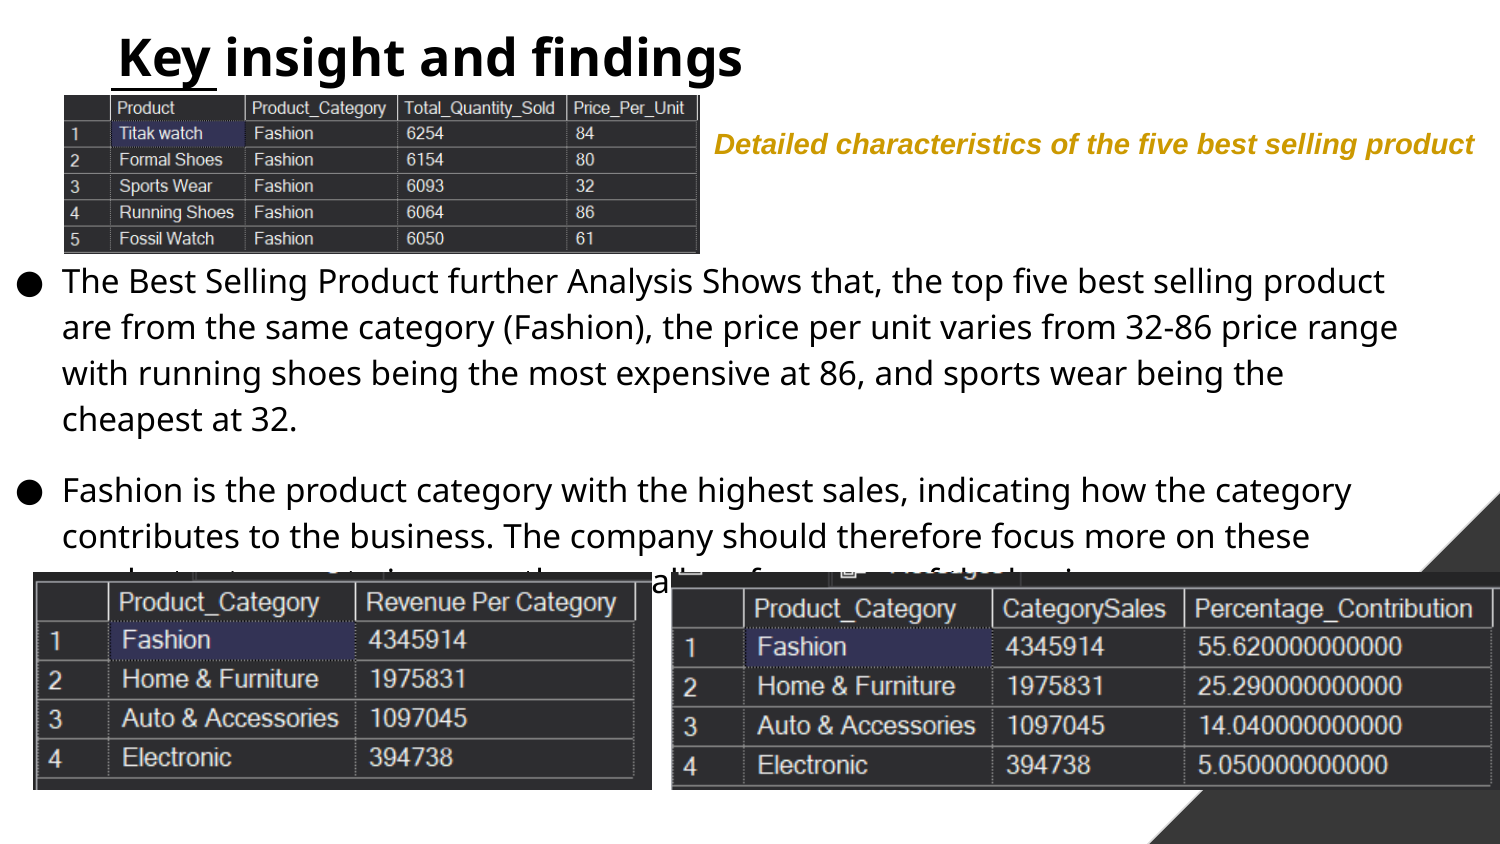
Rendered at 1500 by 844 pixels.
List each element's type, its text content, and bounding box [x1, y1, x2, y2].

text_box Detailed characteristics of the five best selling product [705, 117, 1500, 168]
title Key insight and findings [102, 9, 1398, 103]
picture [64, 95, 700, 254]
picture [671, 572, 1500, 790]
list The Best Selling Product further Analysis Shows that, the top five best selling product are from the same category (Fashion), the price per unit varies from 32-86 price range with running shoes being the most expensive at 86, and sports wear being the cheapest at 32. Fashion is the product category with the highest sales, indicating how the category contributes to the business. The company should therefore focus more on these product category, to improve the overall performance of the business. [0, 103, 1425, 835]
picture [33, 572, 653, 790]
